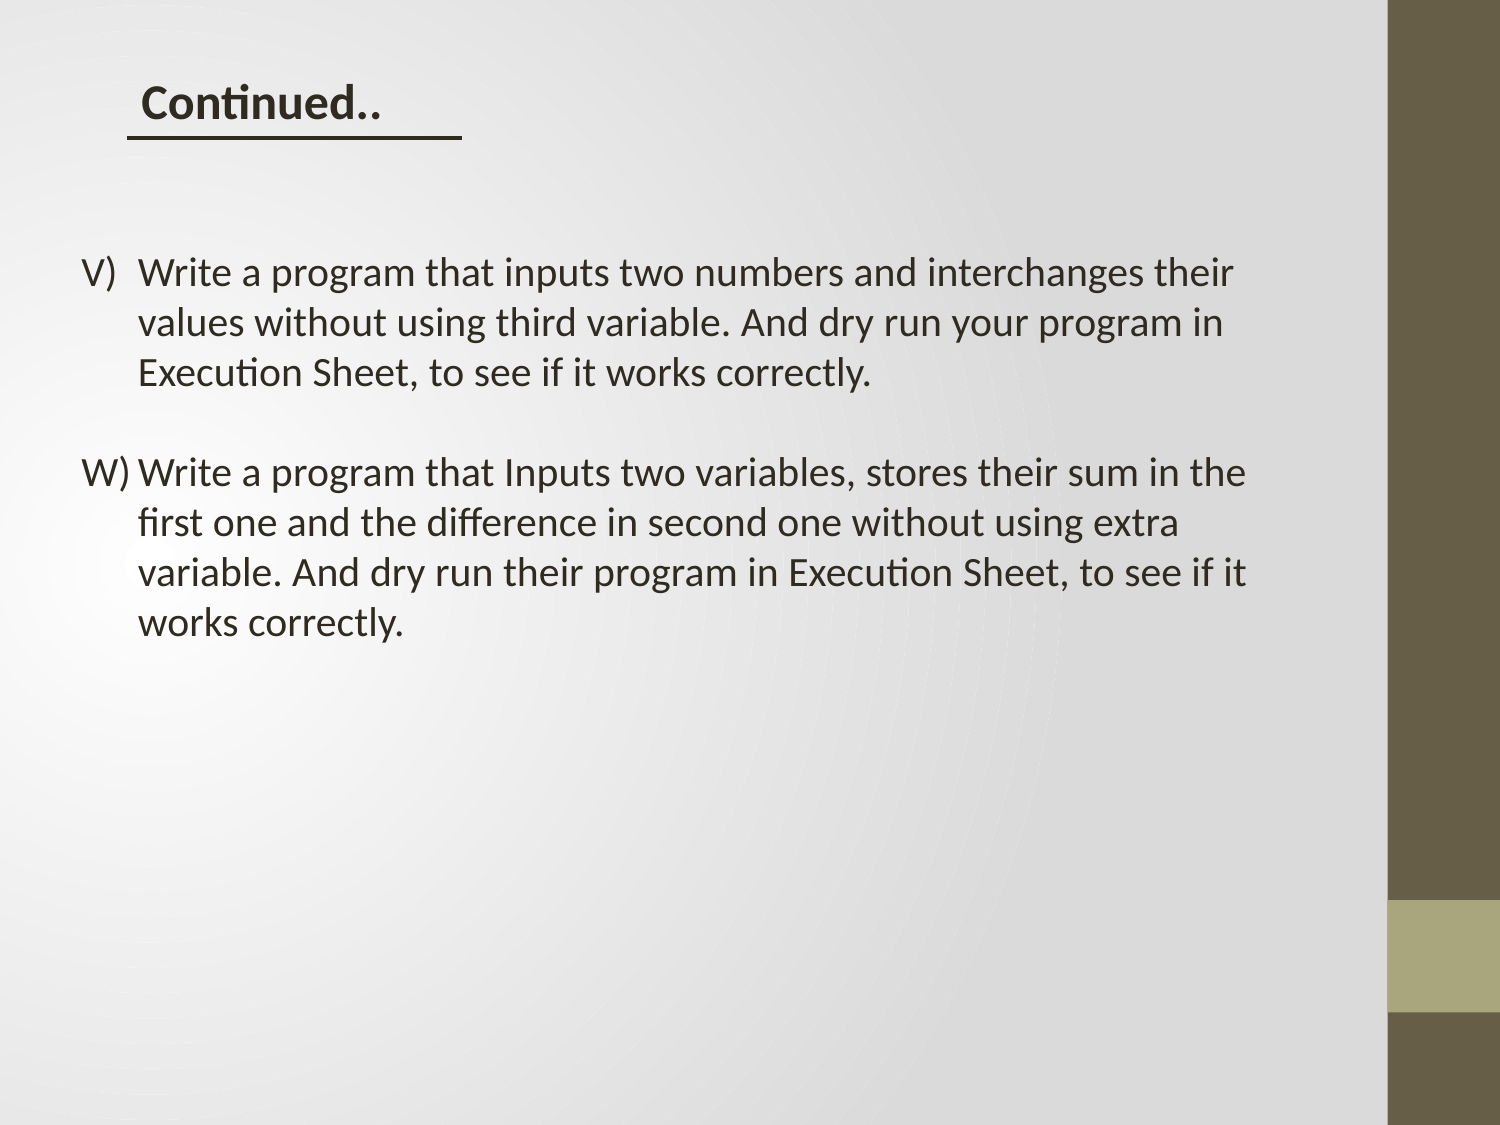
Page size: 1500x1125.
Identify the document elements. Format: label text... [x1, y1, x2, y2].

text_box V) Write a program that inputs two numbers and interchanges their values without using third variable. And dry run your program in Execution Sheet, to see if it works correctly. W) Write a program that Inputs two variables, stores their sum in the first one and the difference in second one without using extra variable. And dry run their program in Execution Sheet, to see if it works correctly. [66, 237, 1267, 703]
text_box Continued.. [126, 62, 527, 138]
